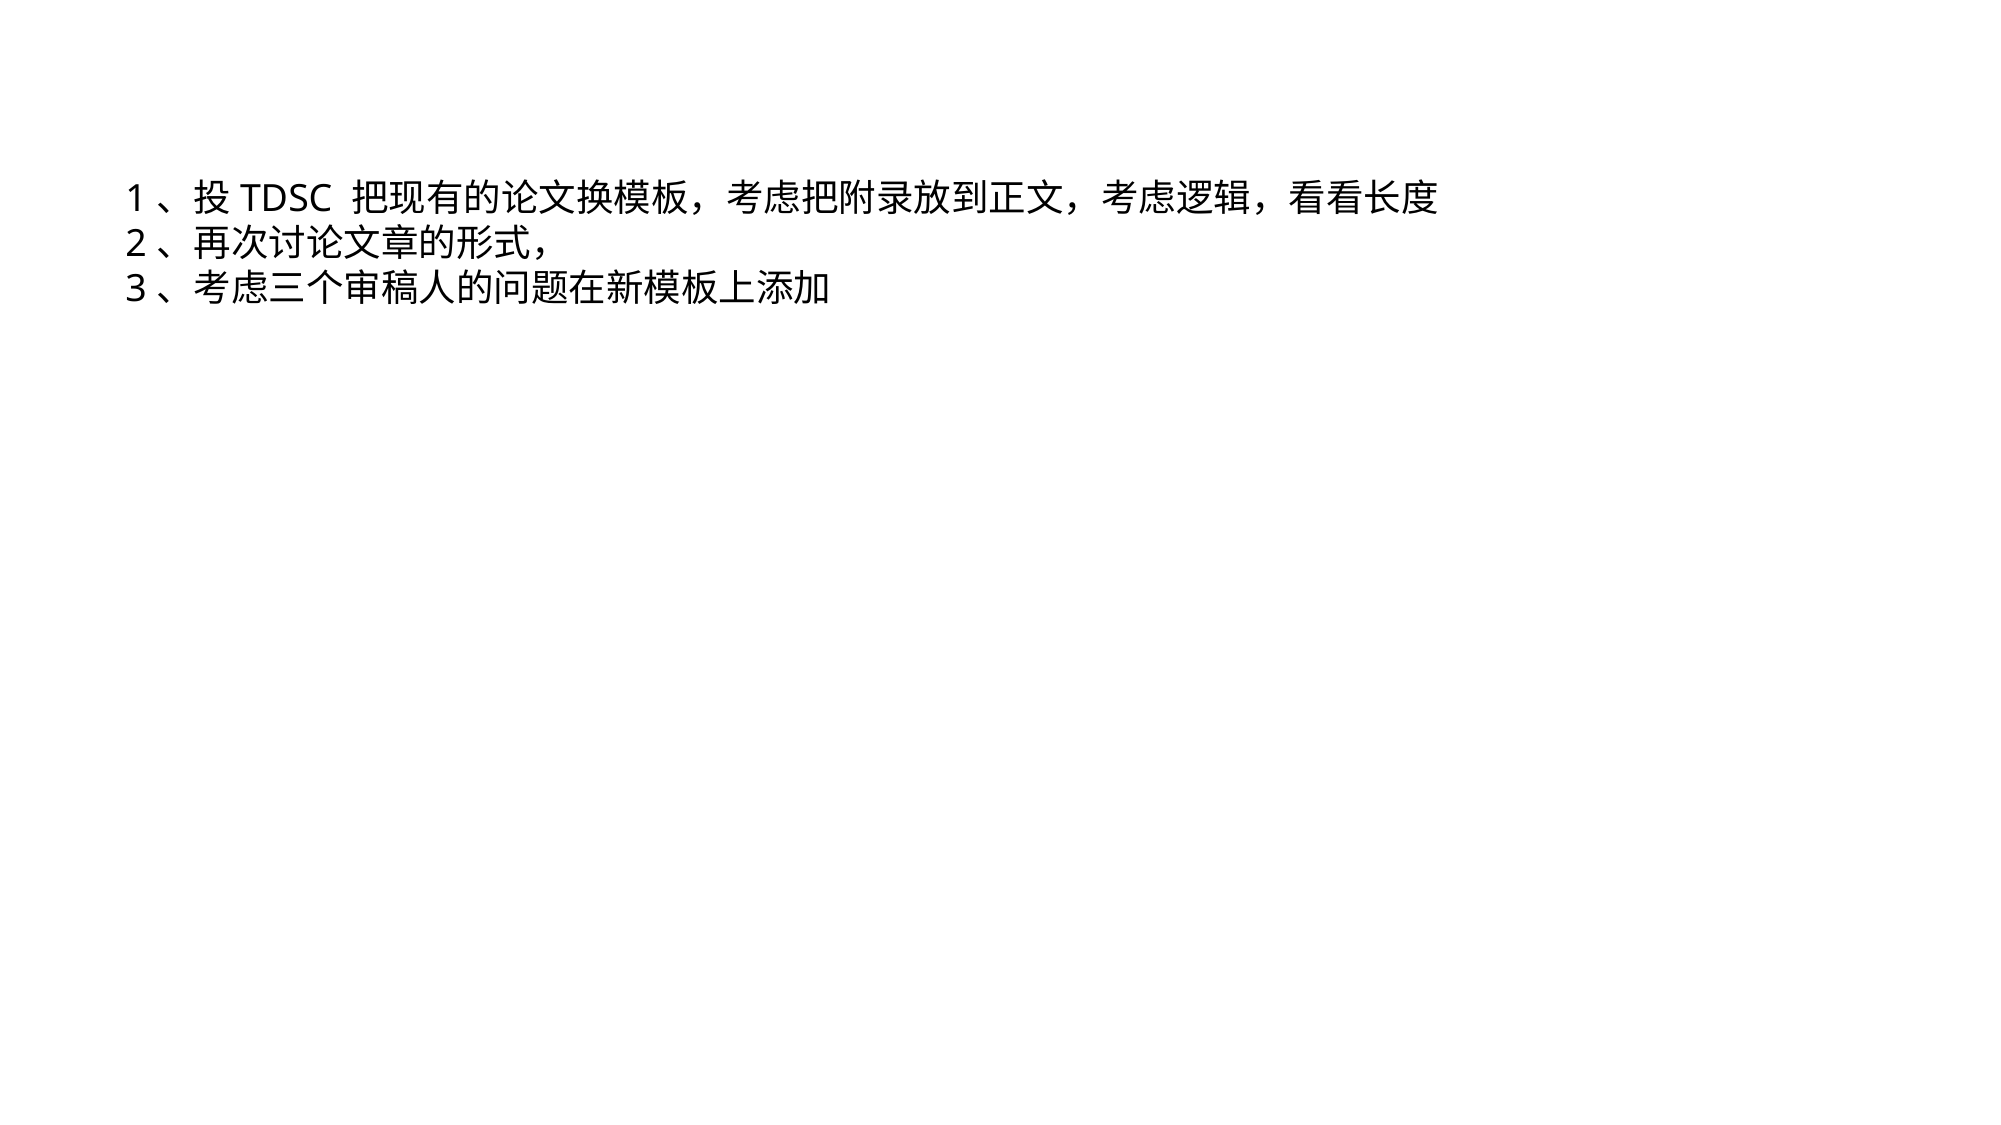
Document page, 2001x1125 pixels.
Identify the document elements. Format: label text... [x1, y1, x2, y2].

text_box 1、投TDSC 把现有的论文换模板，考虑把附录放到正文，考虑逻辑，看看长度 2、再次讨论文章的形式， 3、考虑三个审稿人的问题在新模板上添加 [110, 166, 1454, 316]
